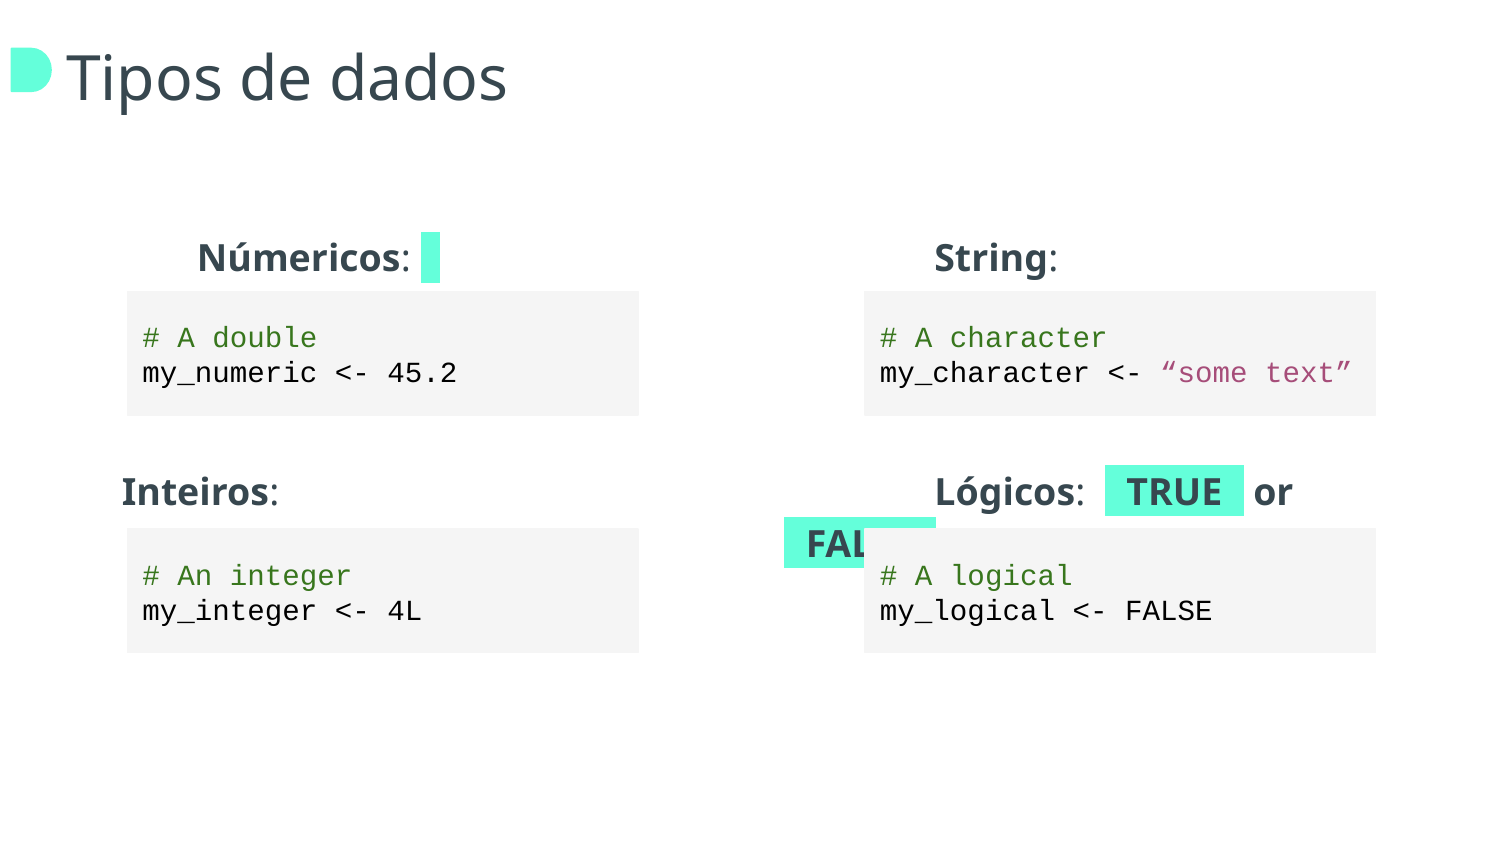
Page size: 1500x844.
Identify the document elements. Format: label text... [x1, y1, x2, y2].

list String: Lógicos: +TRUE+ or +FALSE+f [769, 212, 1469, 732]
text_box [11, 48, 51, 92]
list Númericos: Inteiros: [31, 212, 731, 732]
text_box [127, 291, 1376, 653]
title Tipos de dados [51, 23, 1449, 117]
